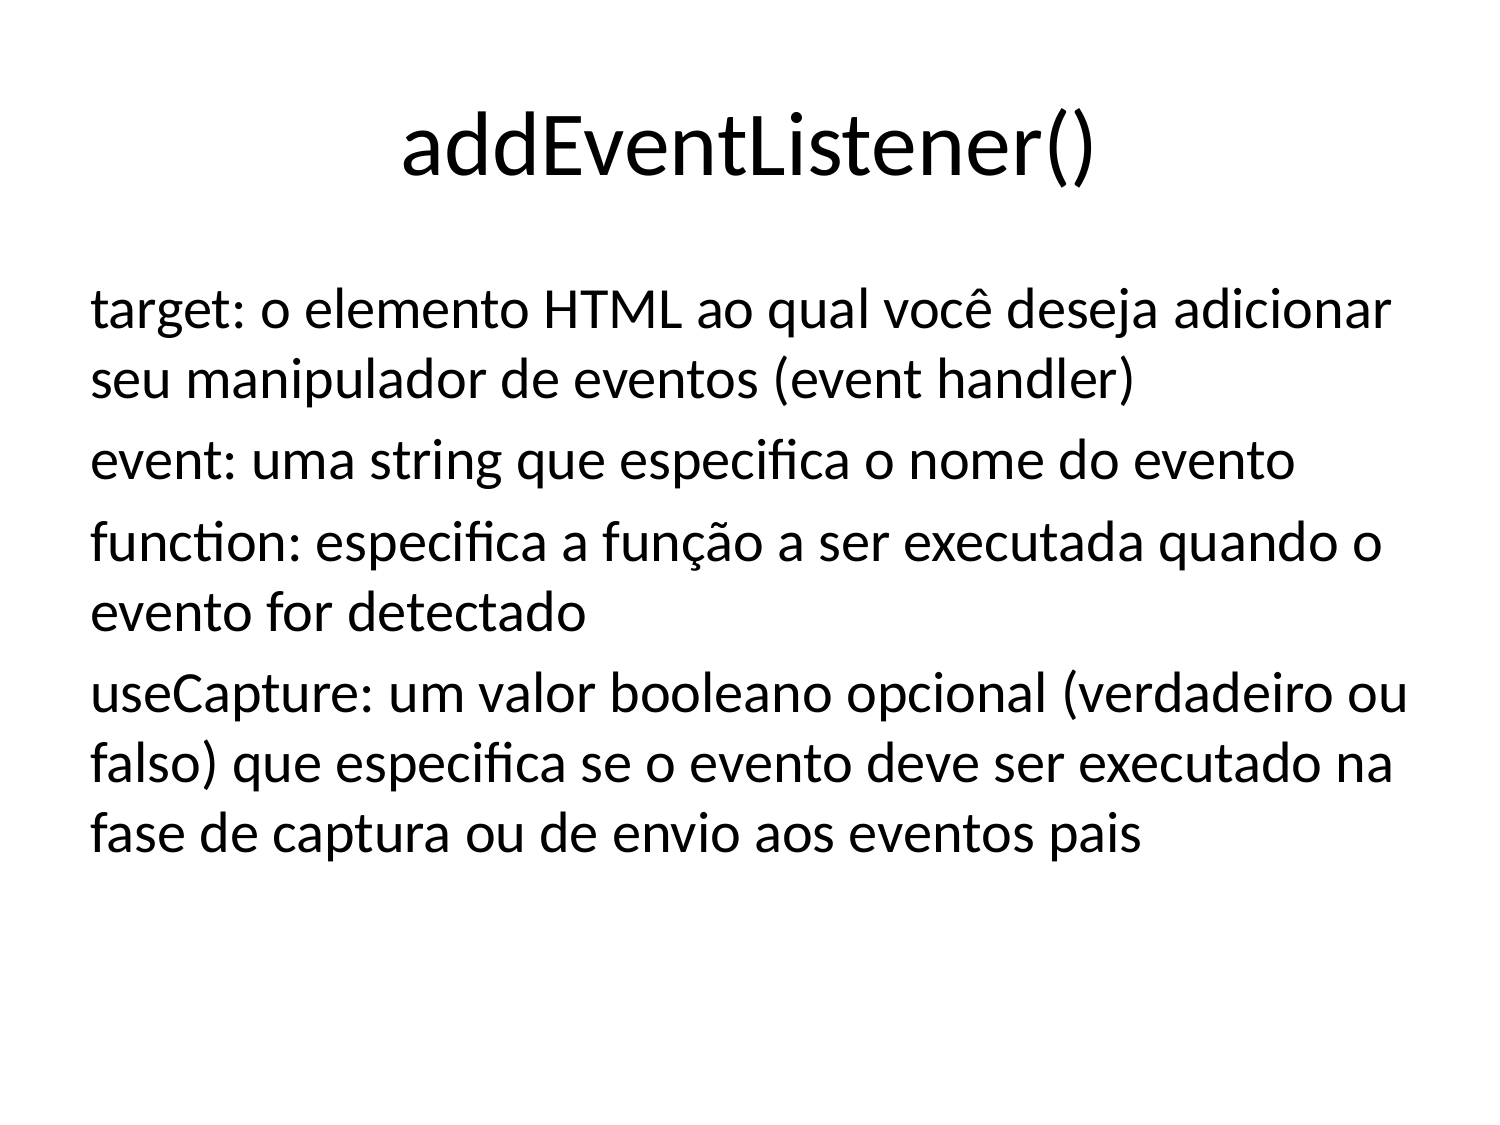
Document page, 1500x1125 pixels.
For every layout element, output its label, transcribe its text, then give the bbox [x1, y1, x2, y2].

list target: o elemento HTML ao qual você deseja adicionar seu manipulador de eventos (event handler) event: uma string que especifica o nome do evento function: especifica a função a ser executada quando o evento for detectado useCapture: um valor booleano opcional (verdadeiro ou falso) que especifica se o evento deve ser executado na fase de captura ou de envio aos eventos pais [75, 262, 1425, 1005]
title addEventListener() [75, 45, 1425, 233]
